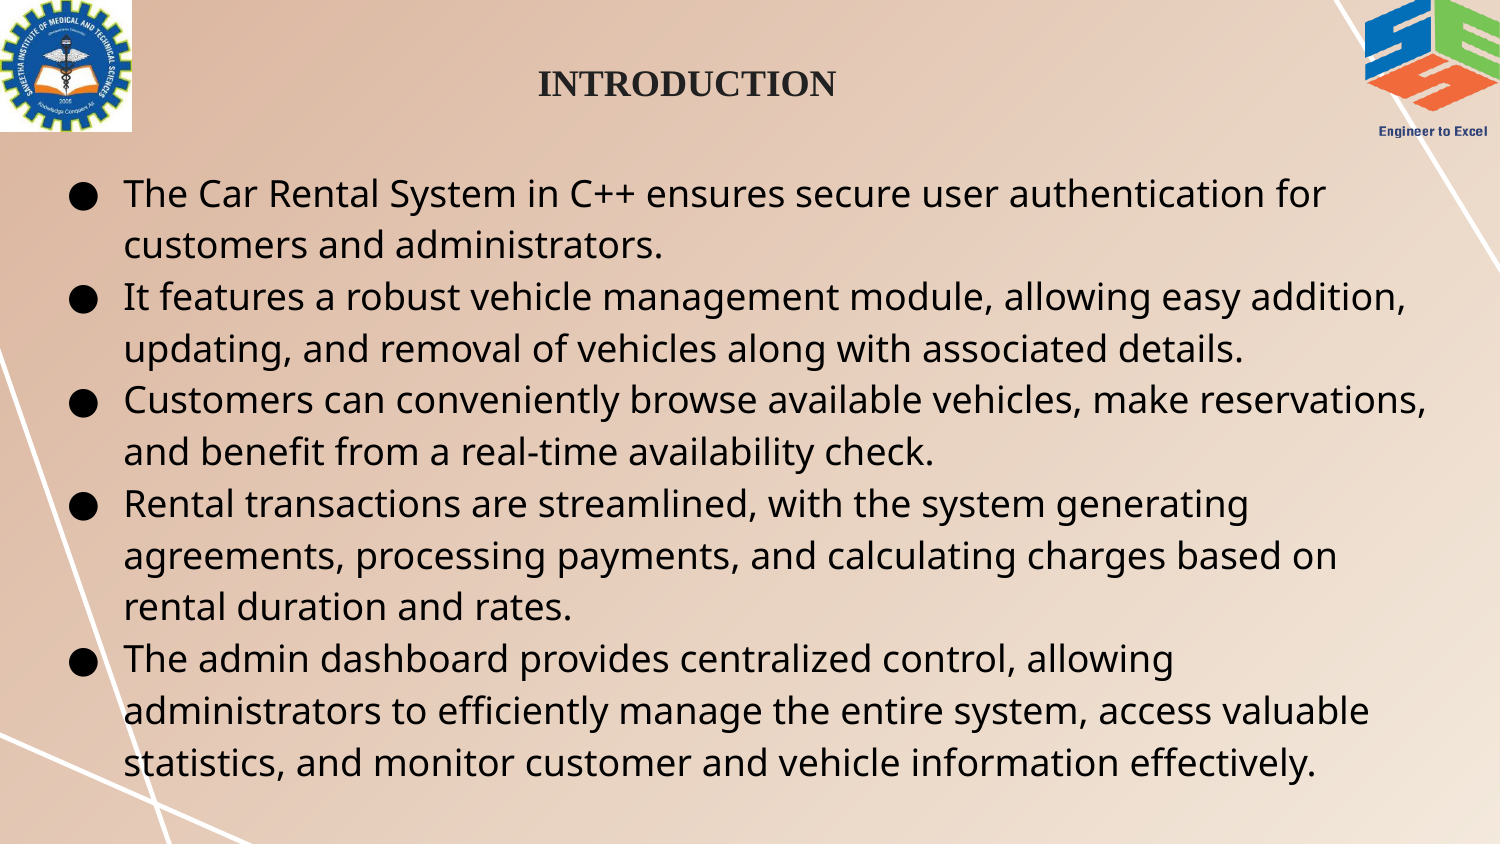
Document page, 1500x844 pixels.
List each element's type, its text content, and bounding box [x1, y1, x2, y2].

picture [1364, 0, 1500, 139]
text_box INTRODUCTION [522, 44, 956, 120]
text_box The Car Rental System in C++ ensures secure user authentication for customers and administrators. It features a robust vehicle management module, allowing easy addition, updating, and removal of vehicles along with associated details. Customers can conveniently browse available vehicles, make reservations, and benefit from a real-time availability check. Rental transactions are streamlined, with the system generating agreements, processing payments, and calculating charges based on rental duration and rates. The admin dashboard provides centralized control, allowing administrators to efficiently manage the entire system, access valuable statistics, and monitor customer and vehicle information effectively. [33, 147, 1445, 842]
picture [0, 0, 132, 132]
